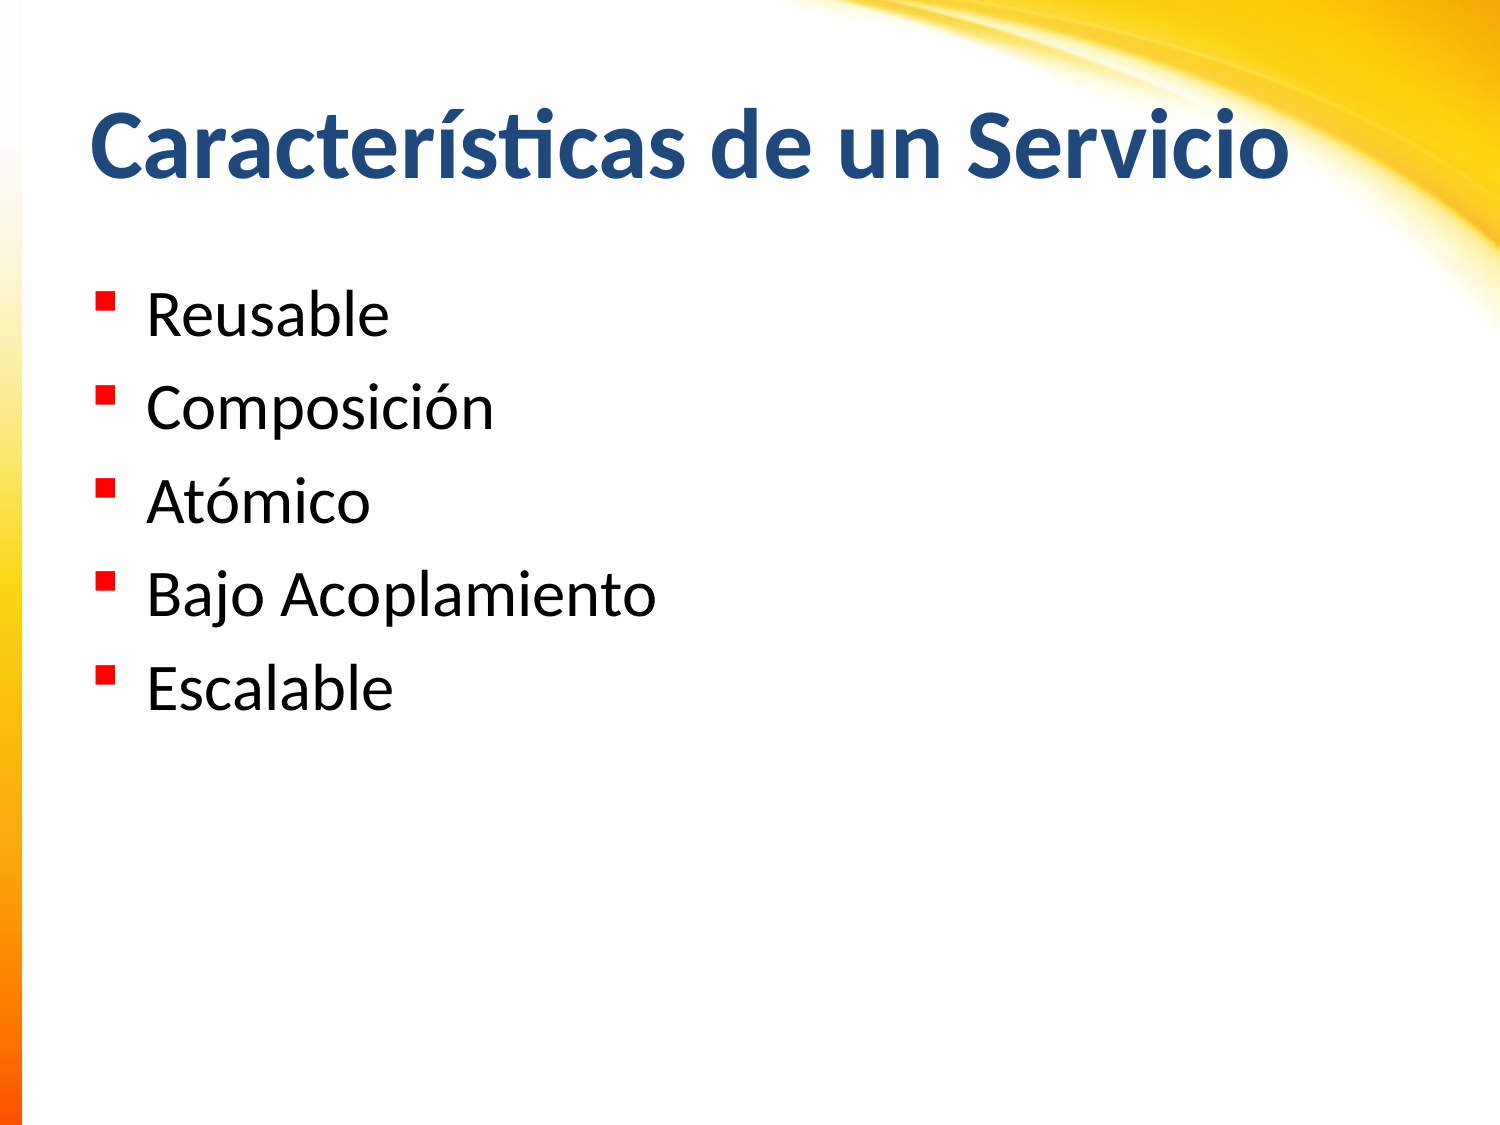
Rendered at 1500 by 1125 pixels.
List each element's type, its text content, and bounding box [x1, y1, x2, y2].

list Reusable Composición Atómico Bajo Acoplamiento Escalable [75, 262, 1425, 1005]
title Características de un Servicio [75, 45, 1425, 233]
picture [0, 0, 22, 1125]
picture [770, 0, 1500, 348]
